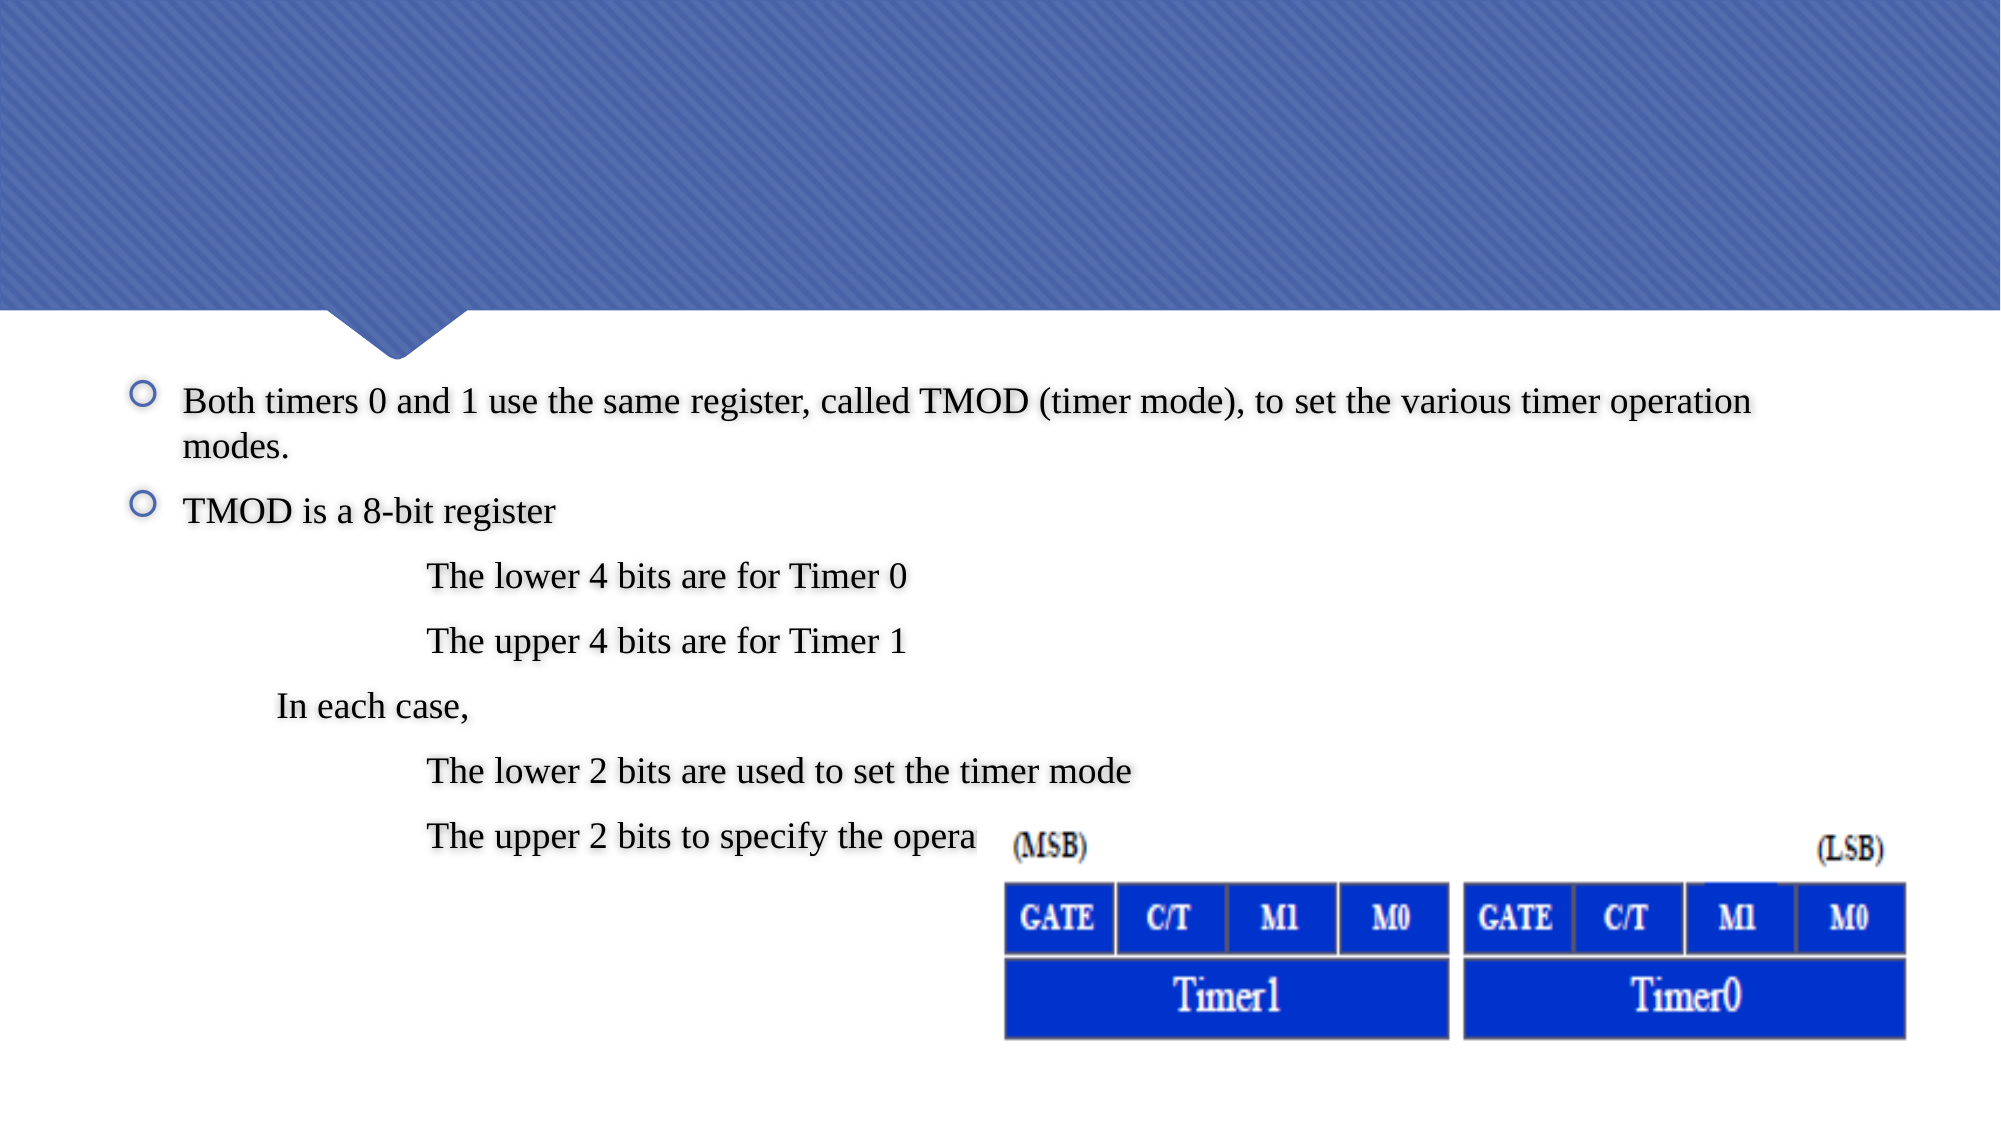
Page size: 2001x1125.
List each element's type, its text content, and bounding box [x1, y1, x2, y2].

picture [976, 811, 1963, 1089]
list Both timers 0 and 1 use the same register, called TMOD (timer mode), to set the various timer operation modes. TMOD is a 8-bit register The lower 4 bits are for Timer 0 The upper 4 bits are for Timer 1 In each case, The lower 2 bits are used to set the timer mode The upper 2 bits to specify the operation [111, 317, 1843, 915]
